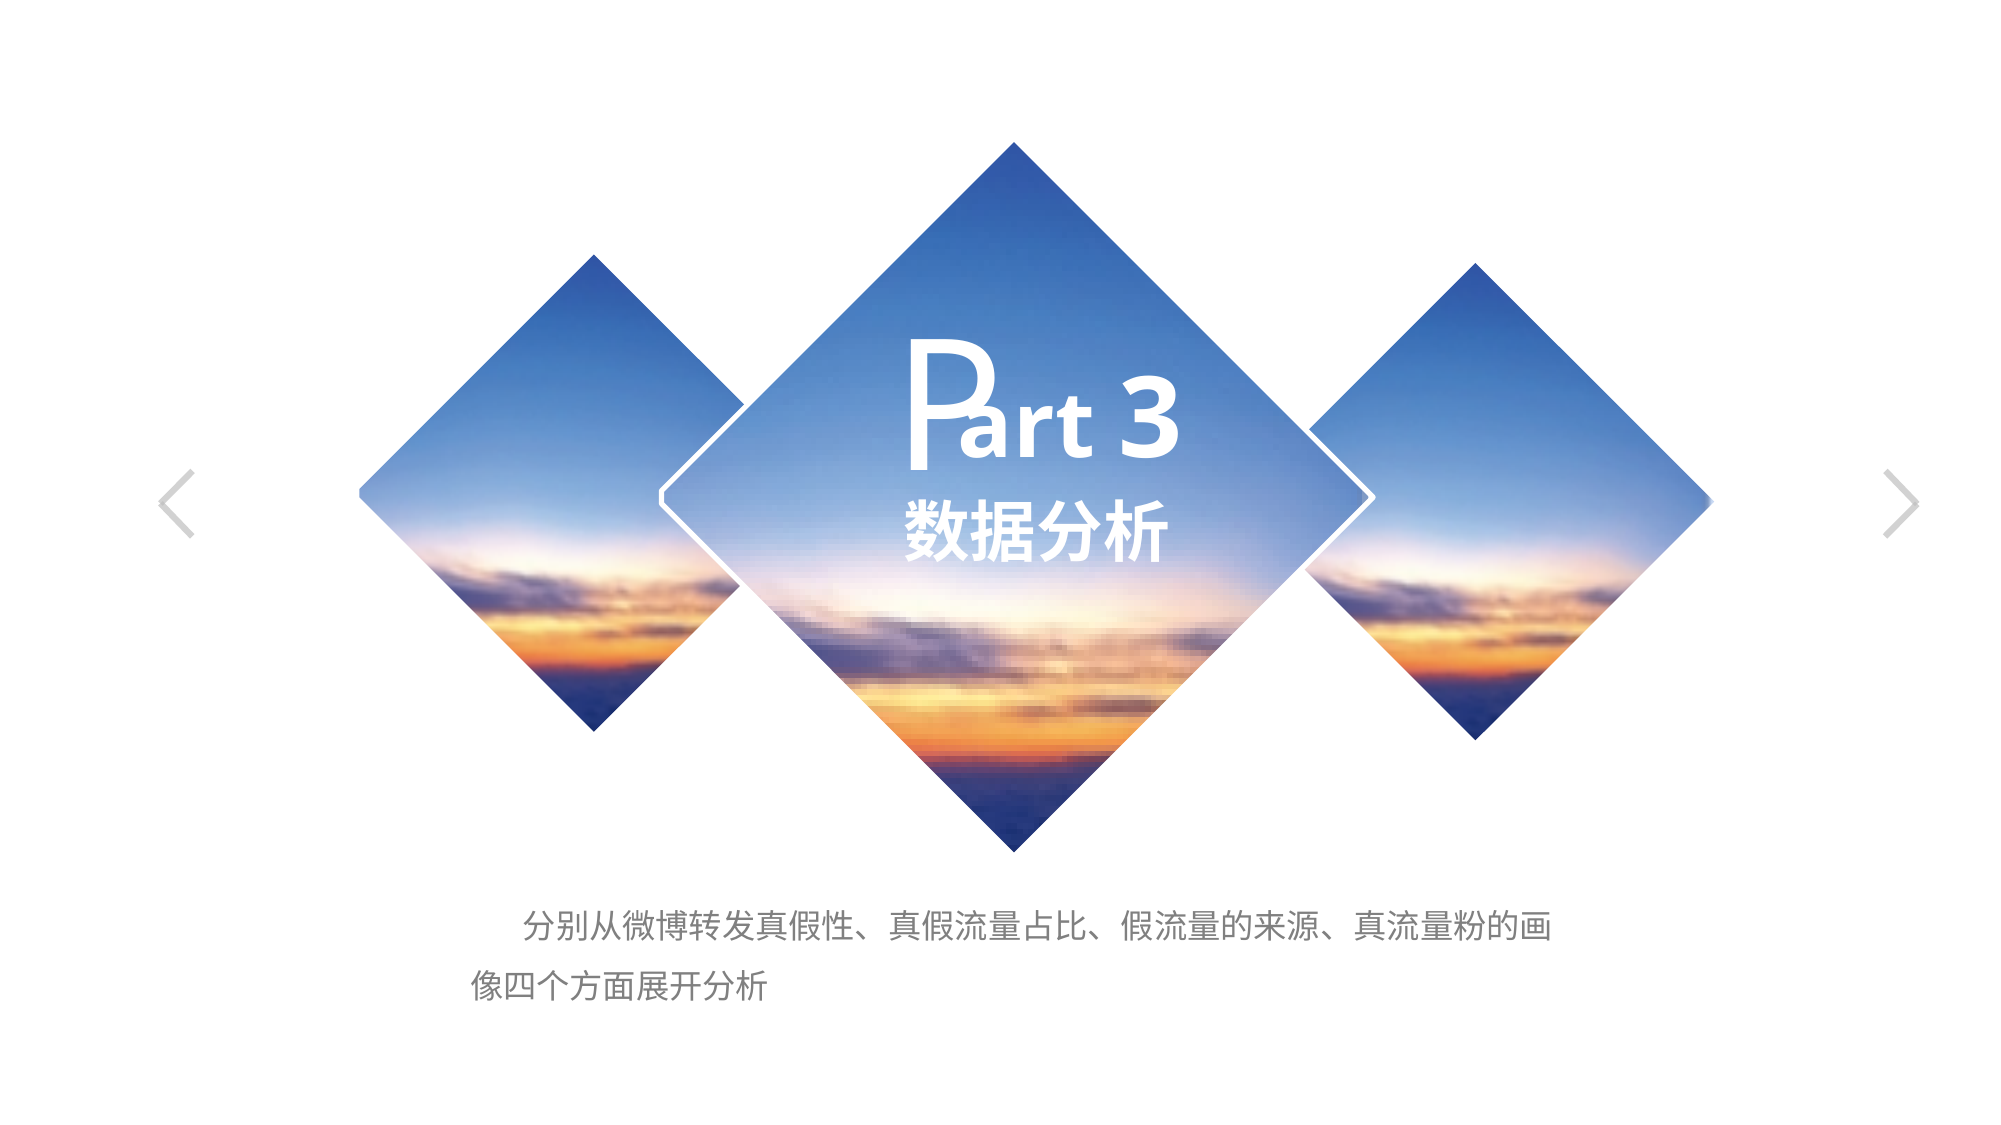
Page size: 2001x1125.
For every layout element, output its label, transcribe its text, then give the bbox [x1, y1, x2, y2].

text_box 分别从微博转发真假性、真假流量占比、假流量的来源、真流量粉的画像四个方面展开分析 [455, 877, 1571, 1013]
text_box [1884, 470, 1918, 537]
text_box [359, 138, 1715, 857]
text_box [160, 470, 193, 537]
